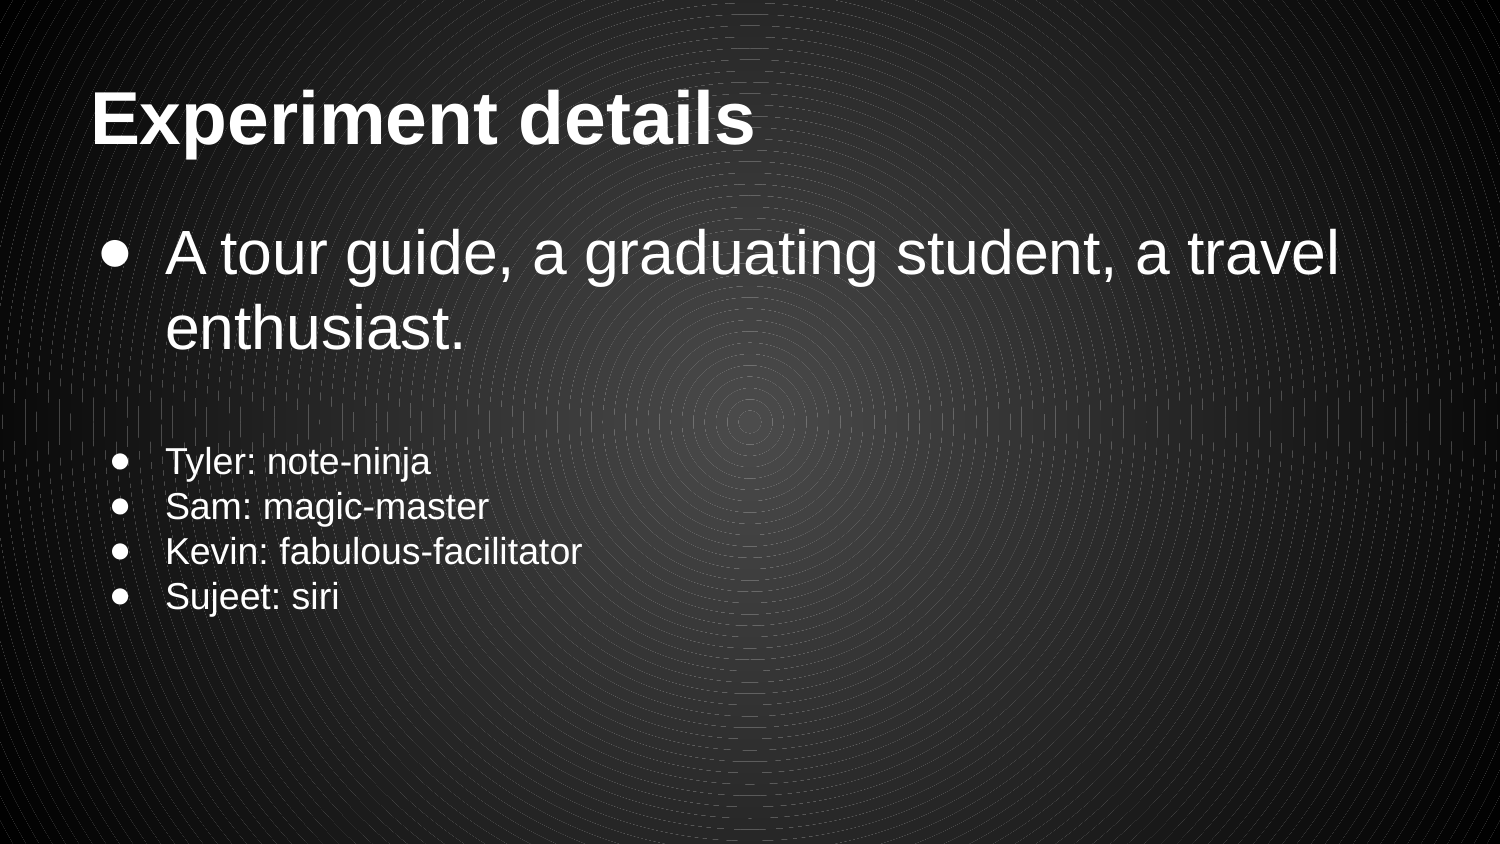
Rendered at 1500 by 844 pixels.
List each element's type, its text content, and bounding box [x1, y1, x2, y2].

list A tour guide, a graduating student, a travel enthusiast. Tyler: note-ninja Sam: magic-master Kevin: fabulous-facilitator Sujeet: siri [75, 196, 1425, 808]
title Experiment details [75, 33, 1425, 175]
